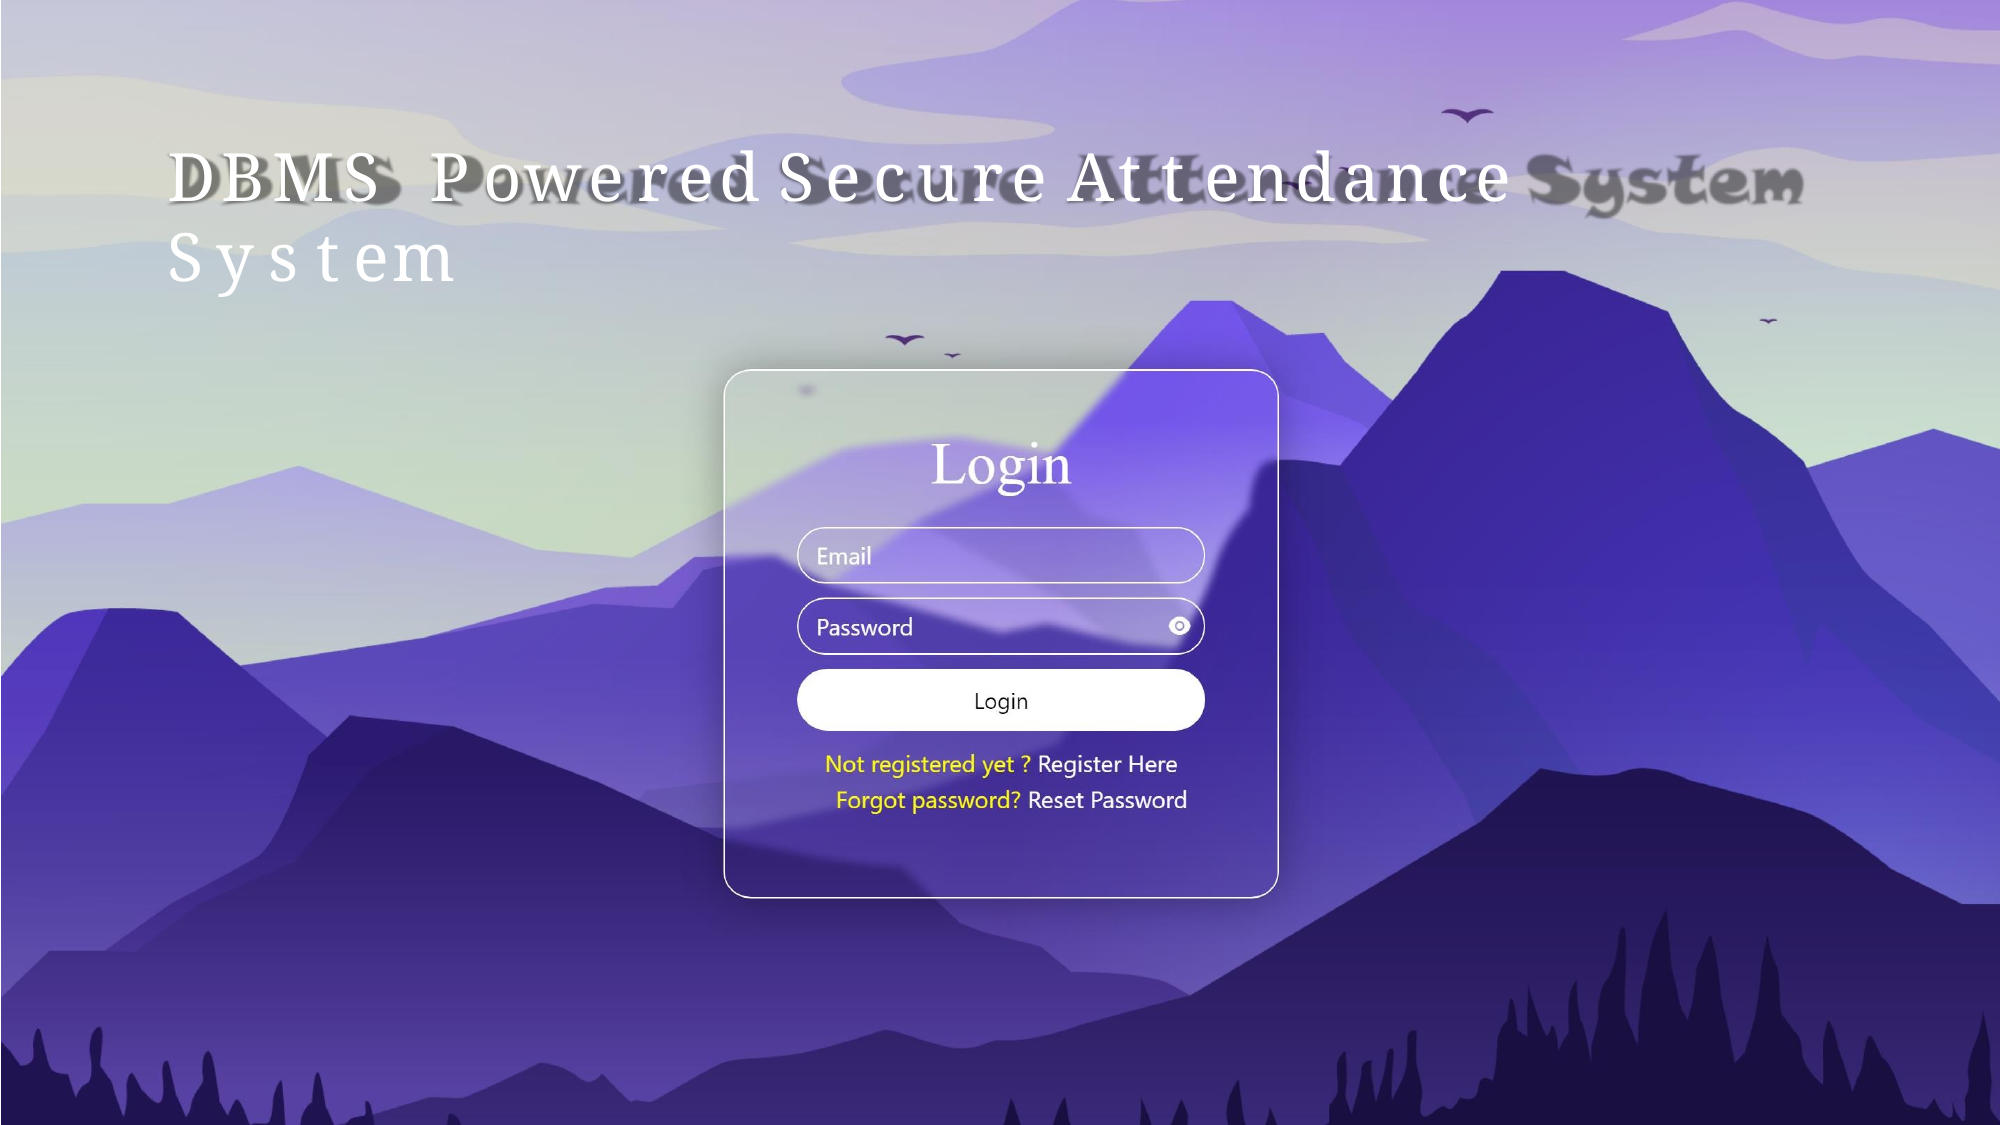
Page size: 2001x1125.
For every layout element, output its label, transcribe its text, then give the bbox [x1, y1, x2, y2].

picture [1, 0, 2000, 1125]
title DBMS Powered Secure Attendance System [165, 132, 1805, 323]
